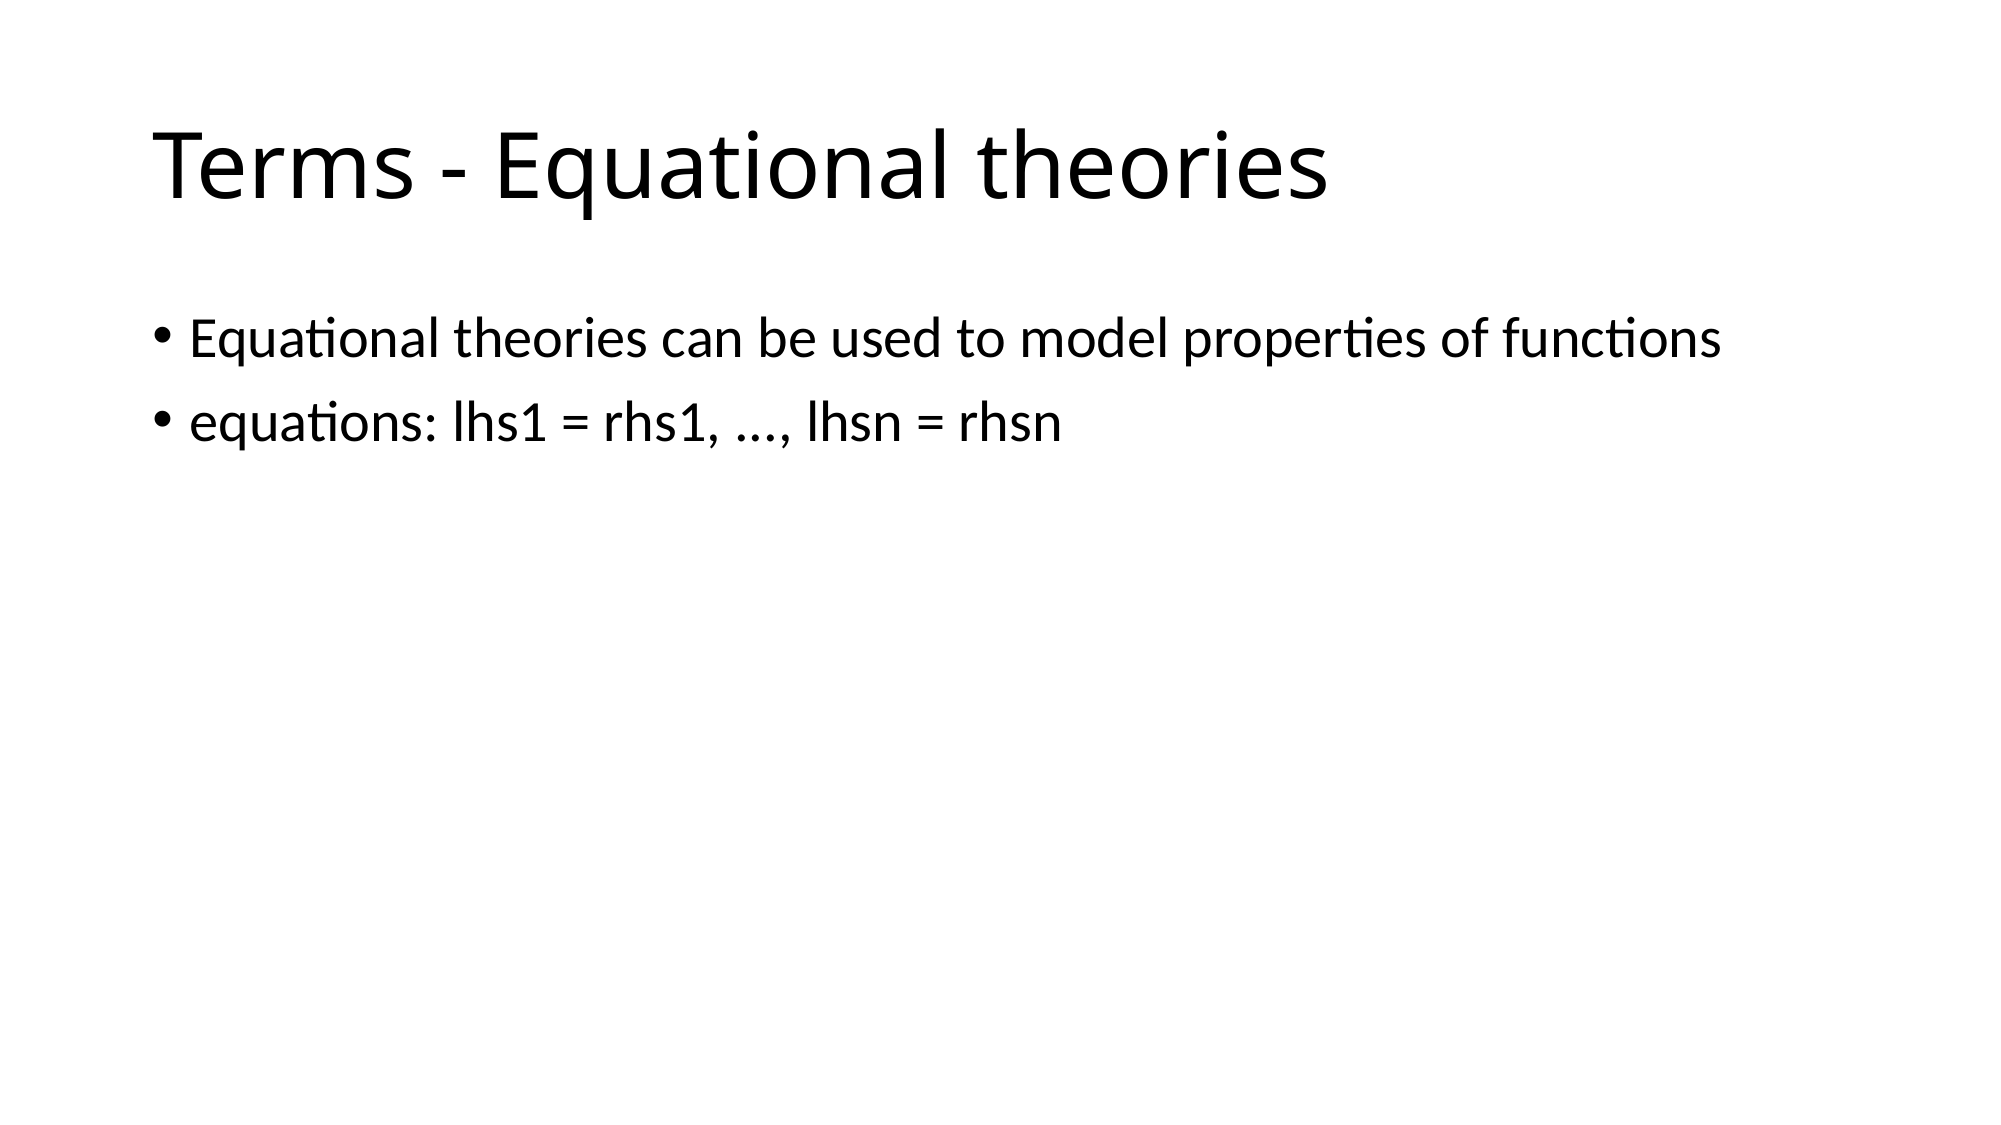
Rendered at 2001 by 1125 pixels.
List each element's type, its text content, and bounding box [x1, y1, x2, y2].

title Terms - Equational theories [137, 59, 1863, 278]
list Equational theories can be used to model properties of functions equations: lhs1 = rhs1, ..., lhsn = rhsn [137, 299, 1863, 1014]
